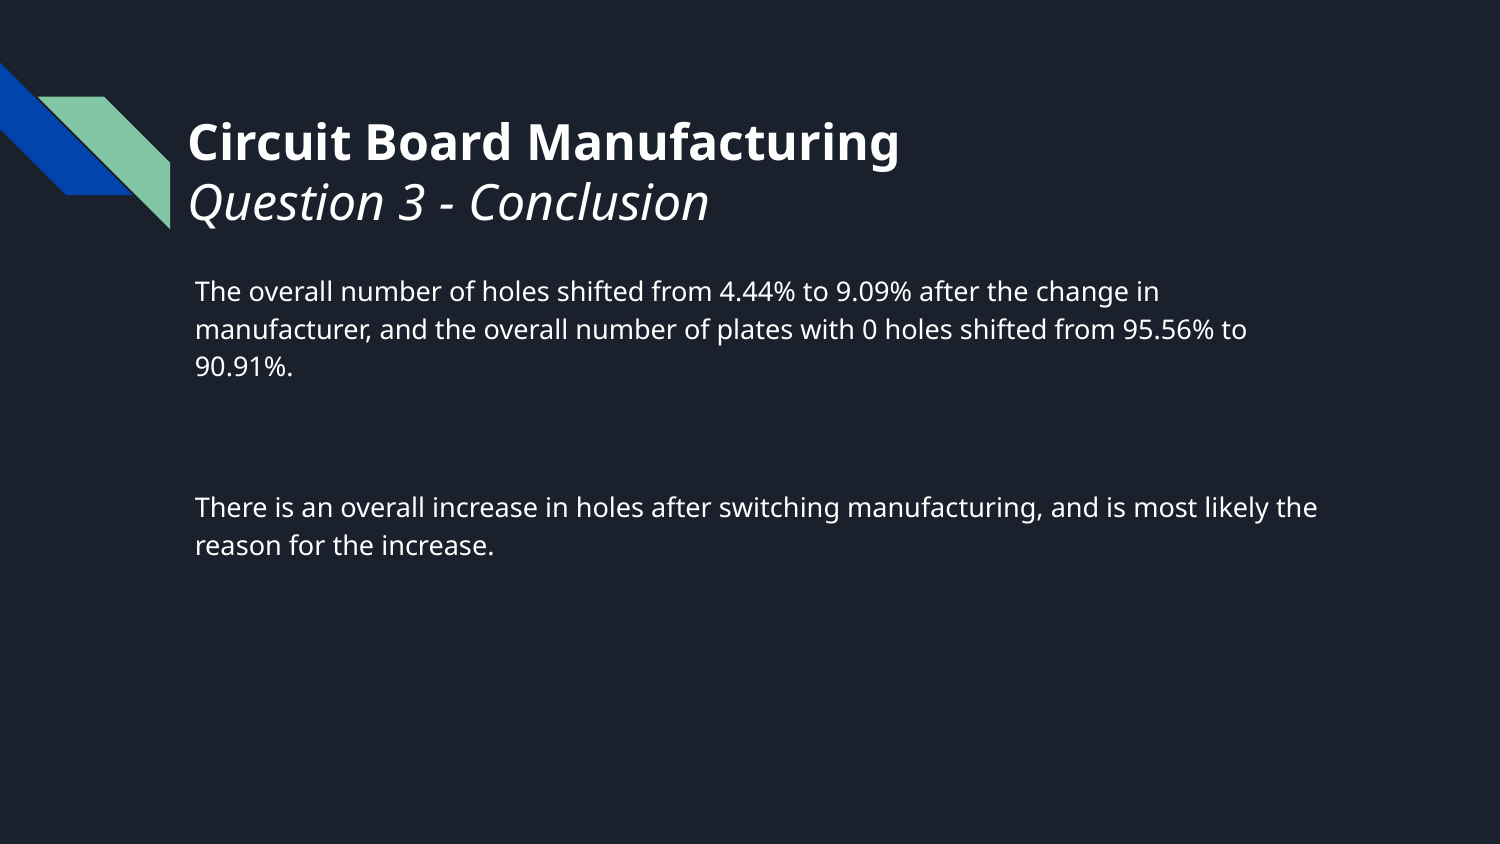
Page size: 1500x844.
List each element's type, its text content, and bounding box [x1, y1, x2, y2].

list The overall number of holes shifted from 4.44% to 9.09% after the change in manufacturer, and the overall number of plates with 0 holes shifted from 95.56% to 90.91%. There is an overall increase in holes after switching manufacturing, and is most likely the reason for the increase. [179, 254, 1335, 779]
title Circuit Board Manufacturing Question 3 - Conclusion [172, 95, 1328, 255]
